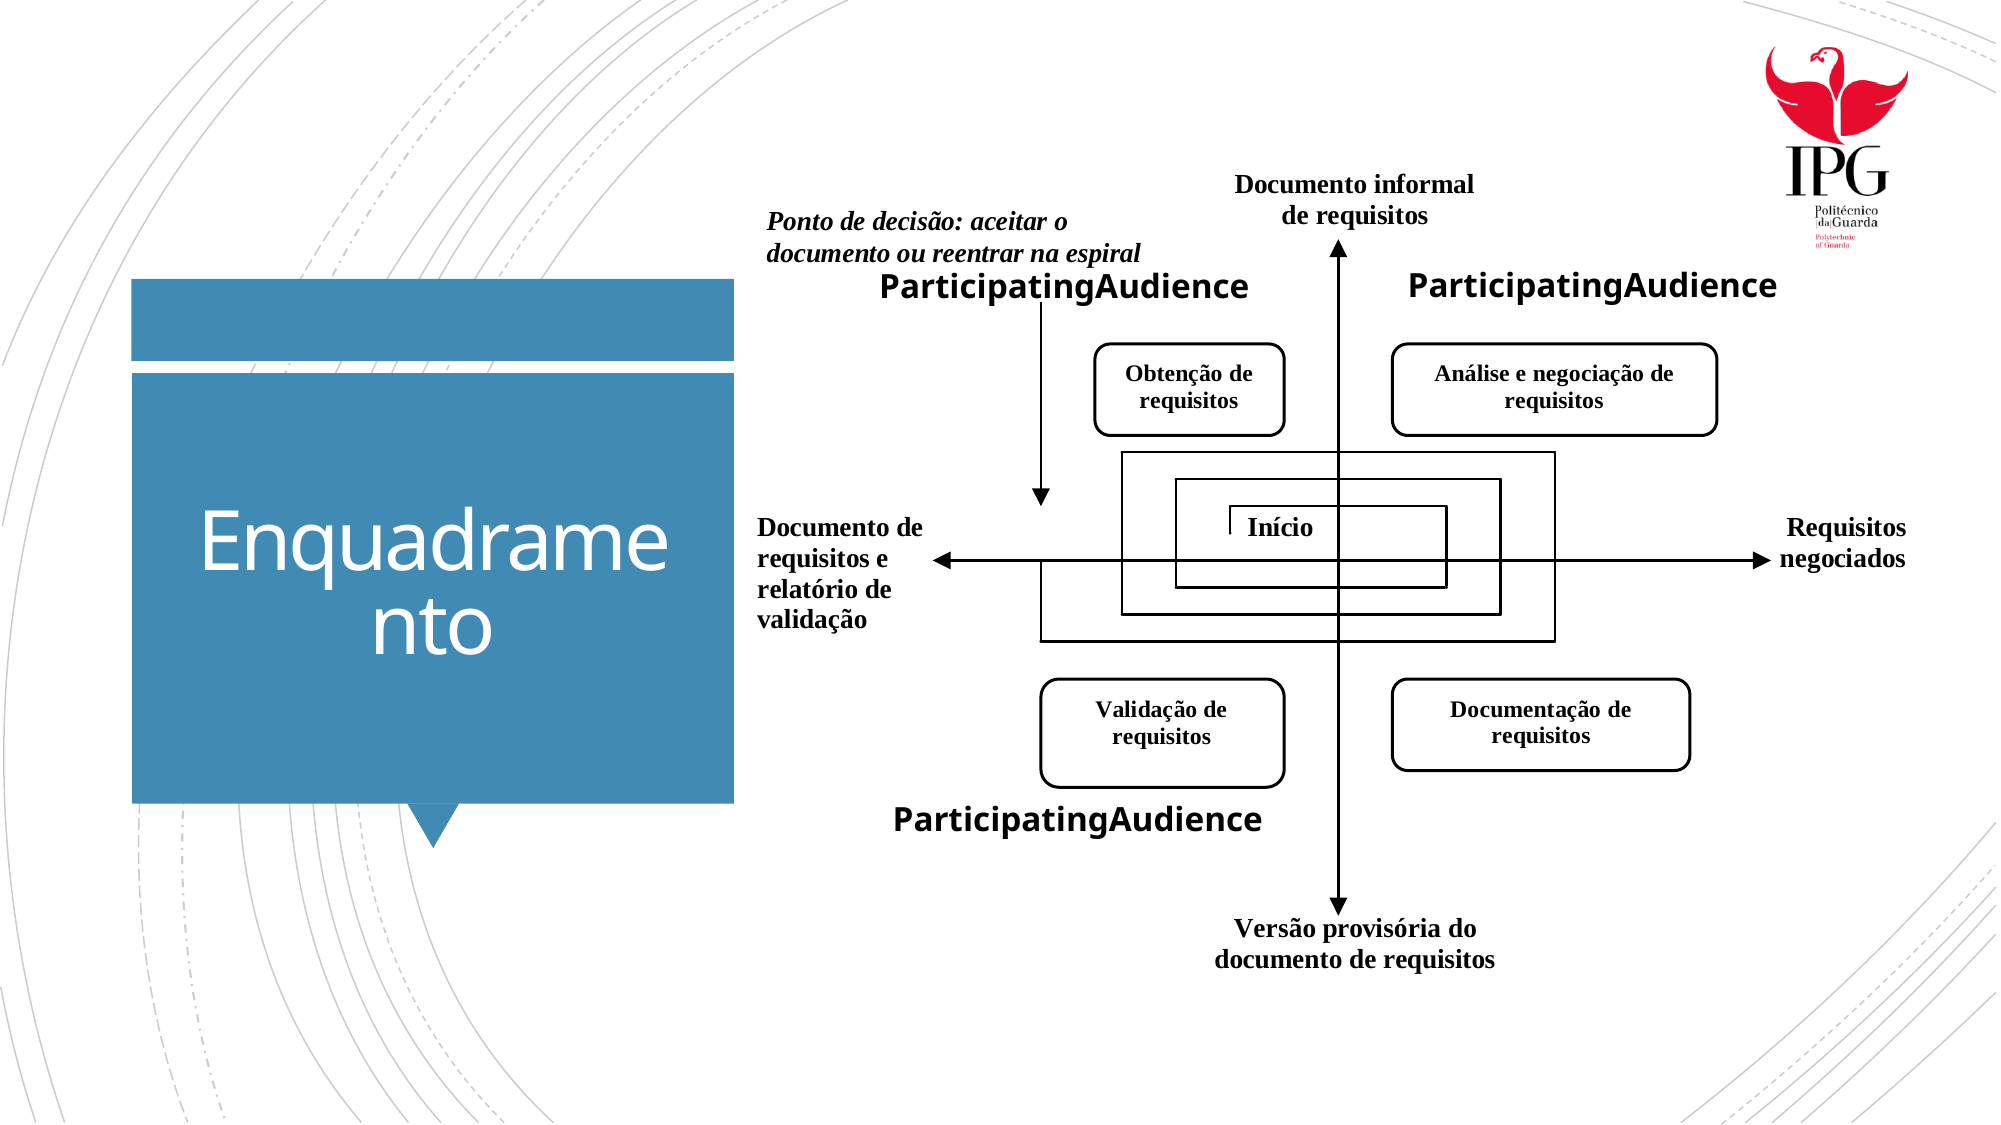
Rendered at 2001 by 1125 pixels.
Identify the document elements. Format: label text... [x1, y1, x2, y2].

picture [714, 34, 2000, 975]
title Enquadramento [145, 385, 714, 789]
